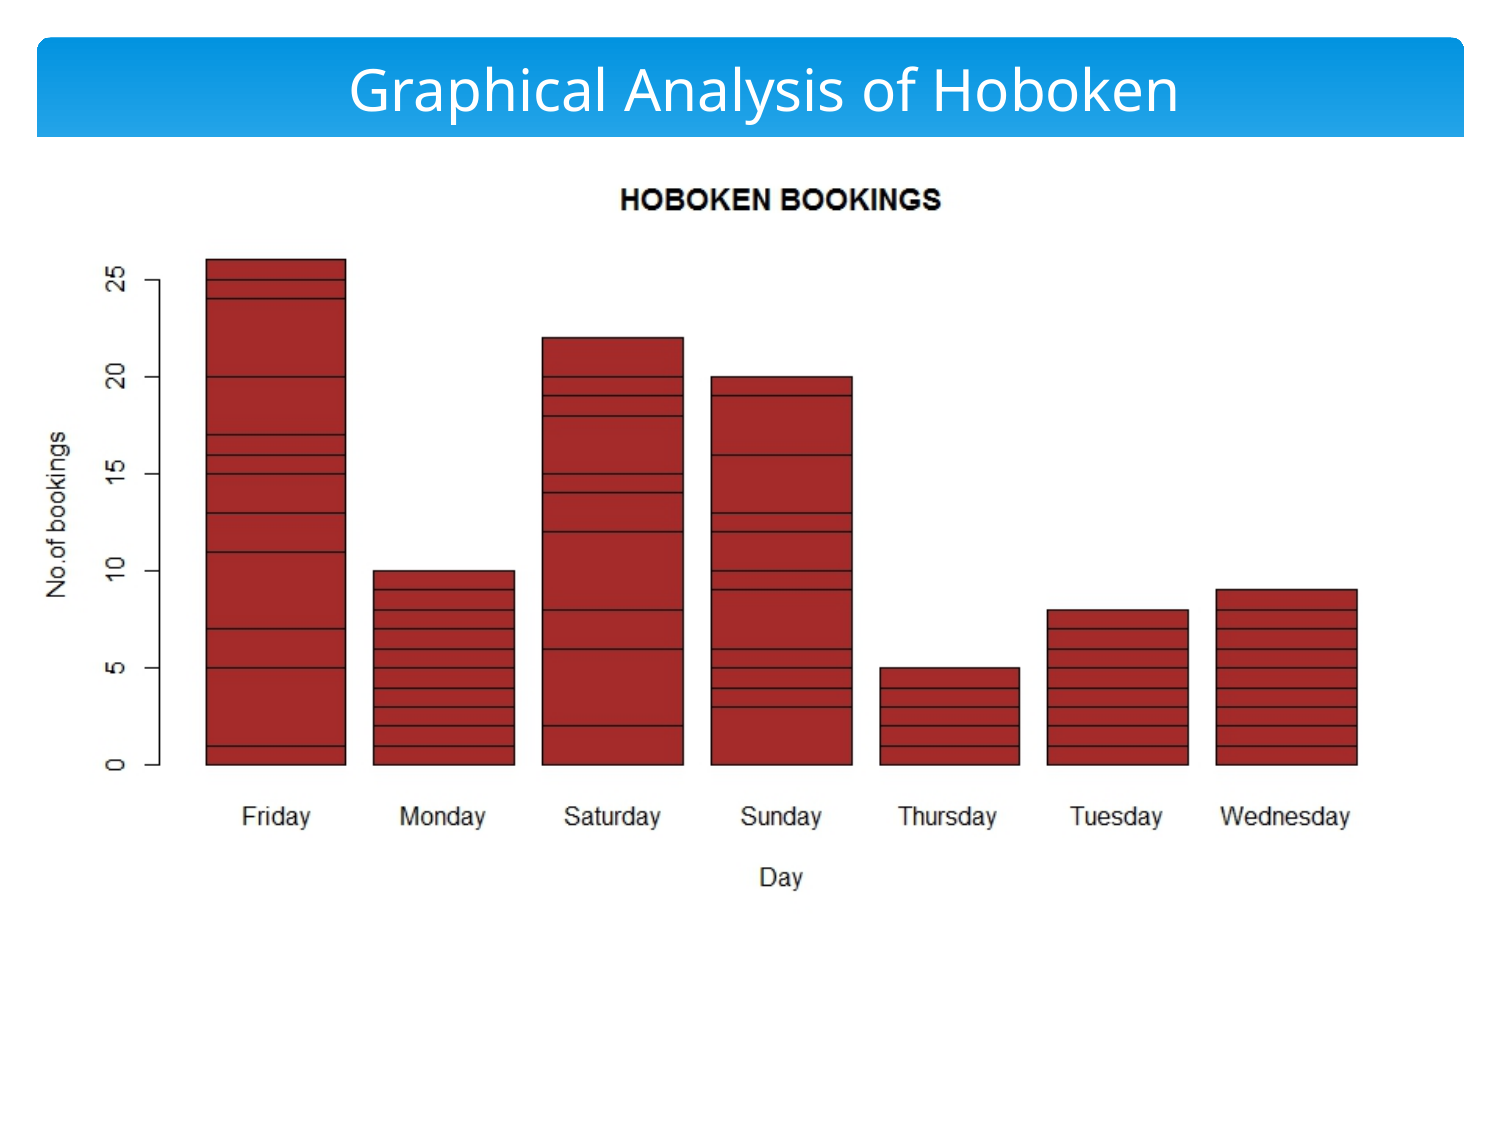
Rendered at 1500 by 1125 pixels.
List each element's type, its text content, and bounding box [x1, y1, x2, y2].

text_box Graphical Analysis of Hoboken [333, 45, 1196, 131]
picture [37, 137, 1466, 924]
